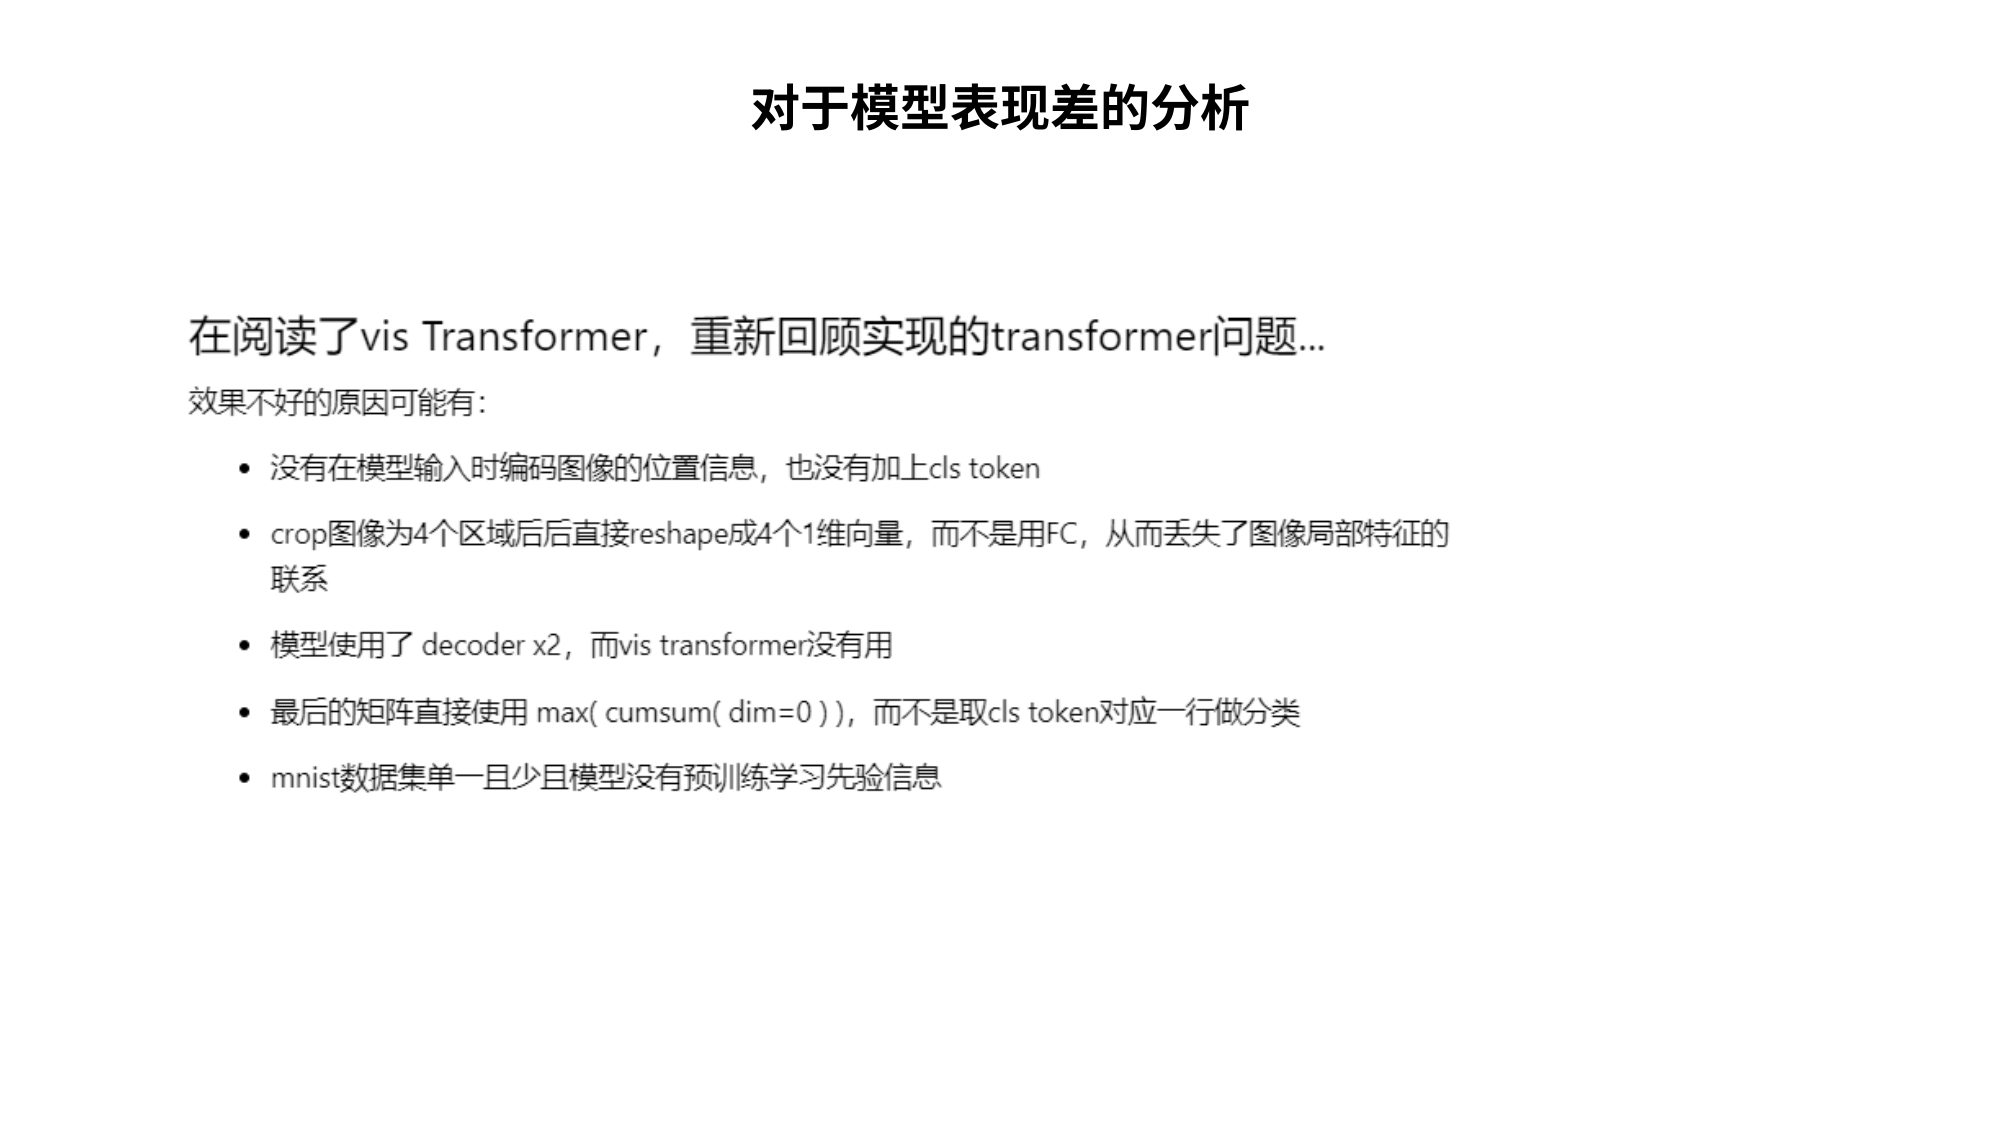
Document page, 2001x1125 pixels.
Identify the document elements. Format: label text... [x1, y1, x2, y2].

text_box 对于模型表现差的分析 [514, 68, 1486, 144]
picture [127, 282, 1492, 819]
